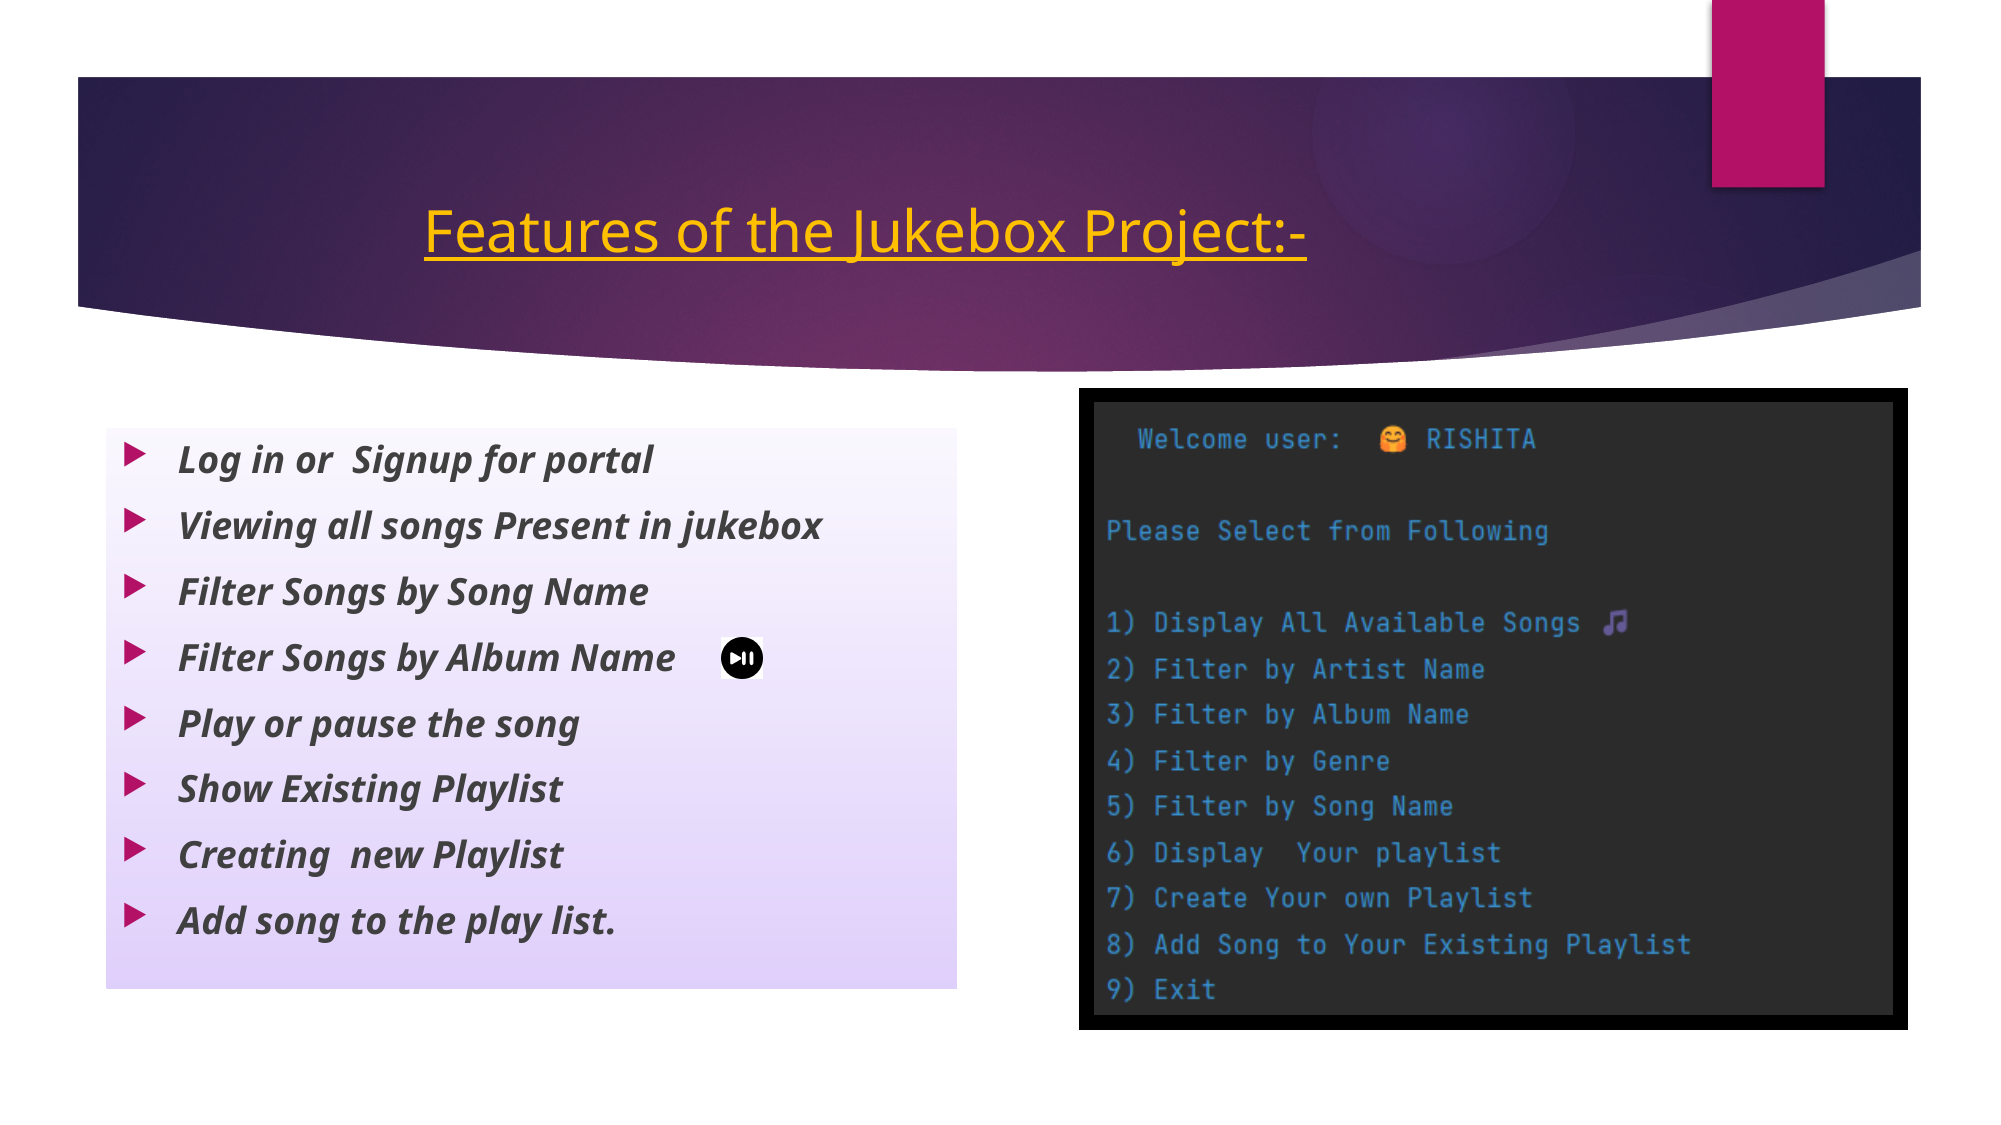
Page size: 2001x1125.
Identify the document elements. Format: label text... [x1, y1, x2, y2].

title Features of the Jukebox Project:- [408, 148, 1953, 310]
picture [1093, 402, 1894, 1016]
picture [721, 637, 763, 679]
list Log in or Signup for portal Viewing all songs Present in jukebox Filter Songs by Song Name Filter Songs by Album Name Play or pause the song Show Existing Playlist Creating new Playlist Add song to the play list. [106, 428, 957, 989]
